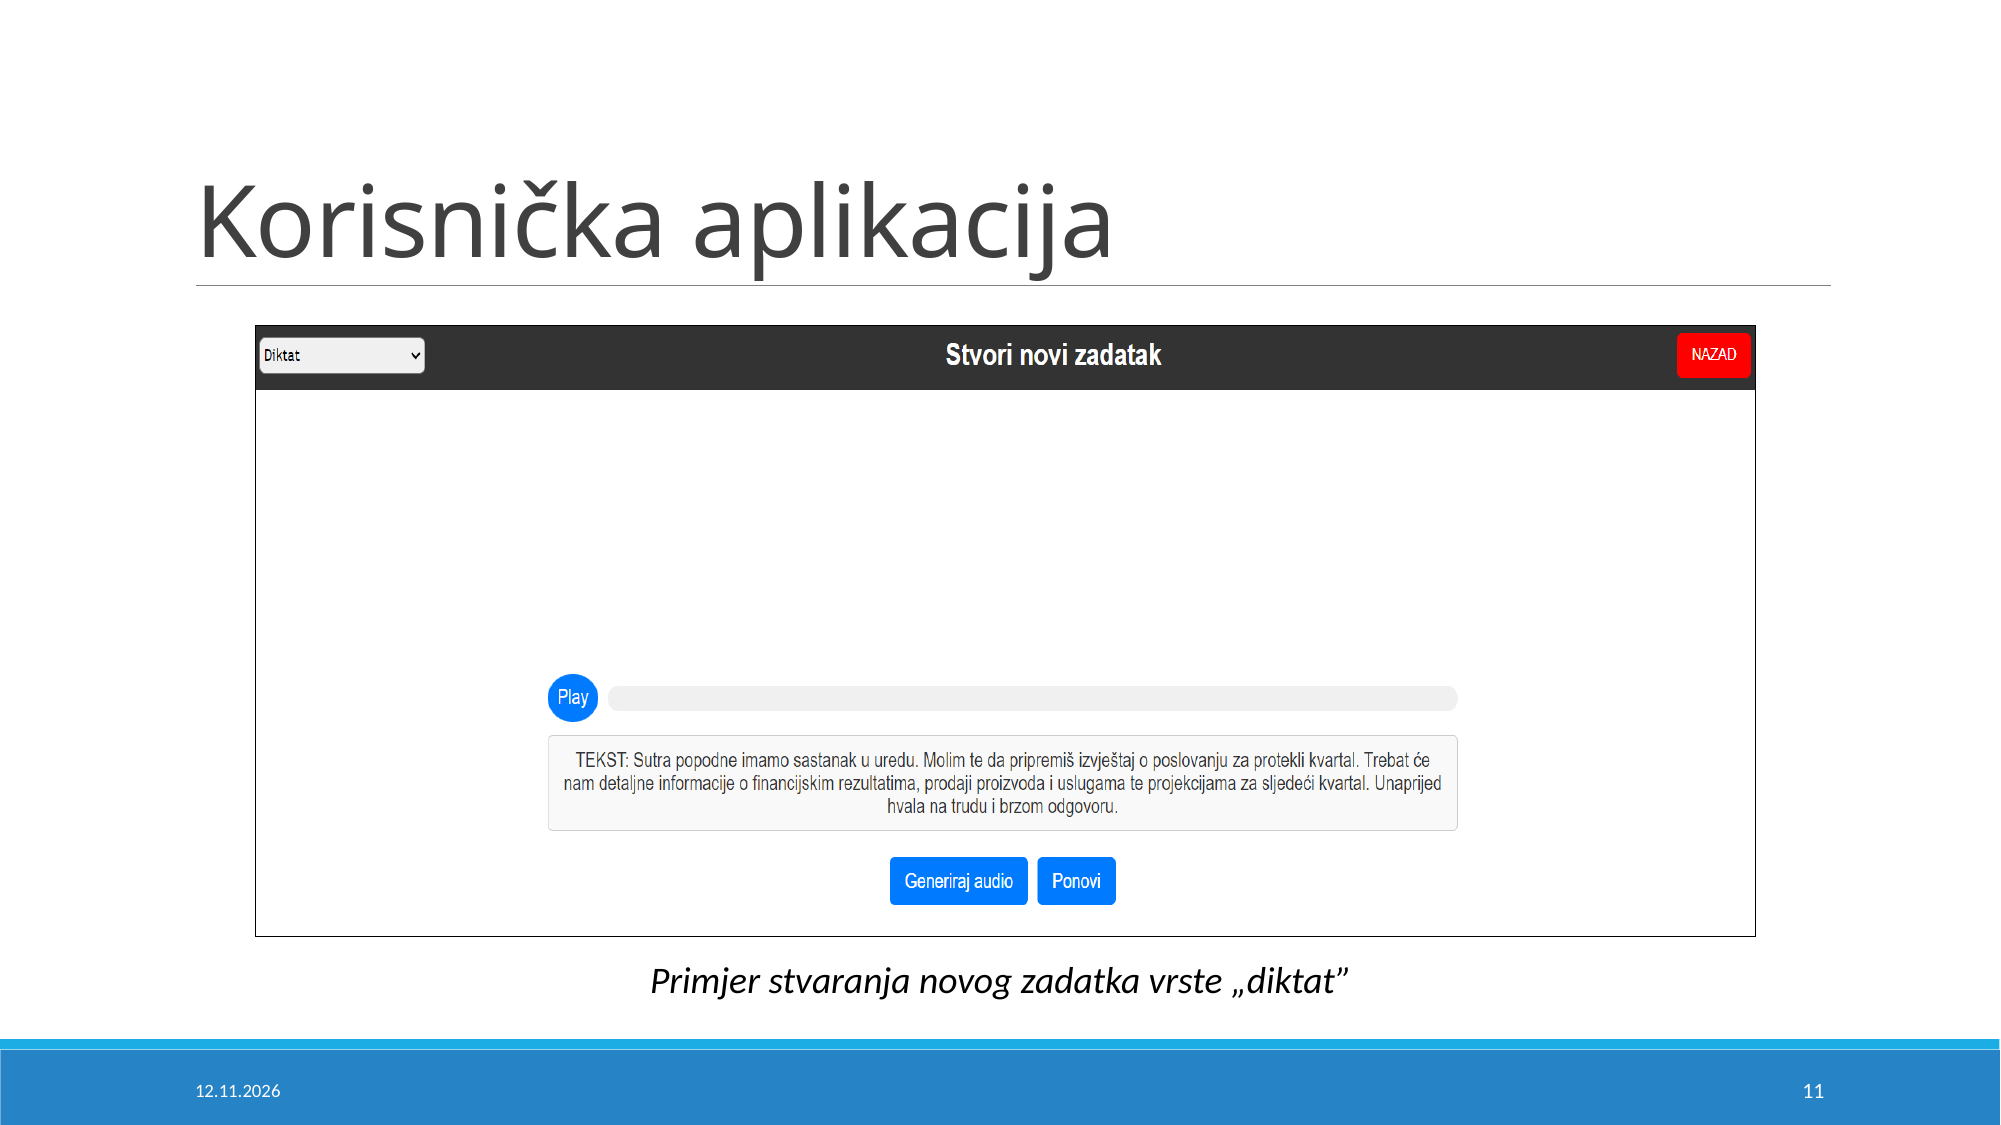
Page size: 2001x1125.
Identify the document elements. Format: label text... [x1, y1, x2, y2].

text_box Primjer stvaranja novog zadatka vrste „diktat” [635, 948, 1375, 1009]
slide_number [180, 1059, 586, 1120]
title Korisnička aplikacija [180, 47, 1830, 285]
slide_number 11 [1624, 1059, 1840, 1120]
picture [254, 324, 1756, 938]
